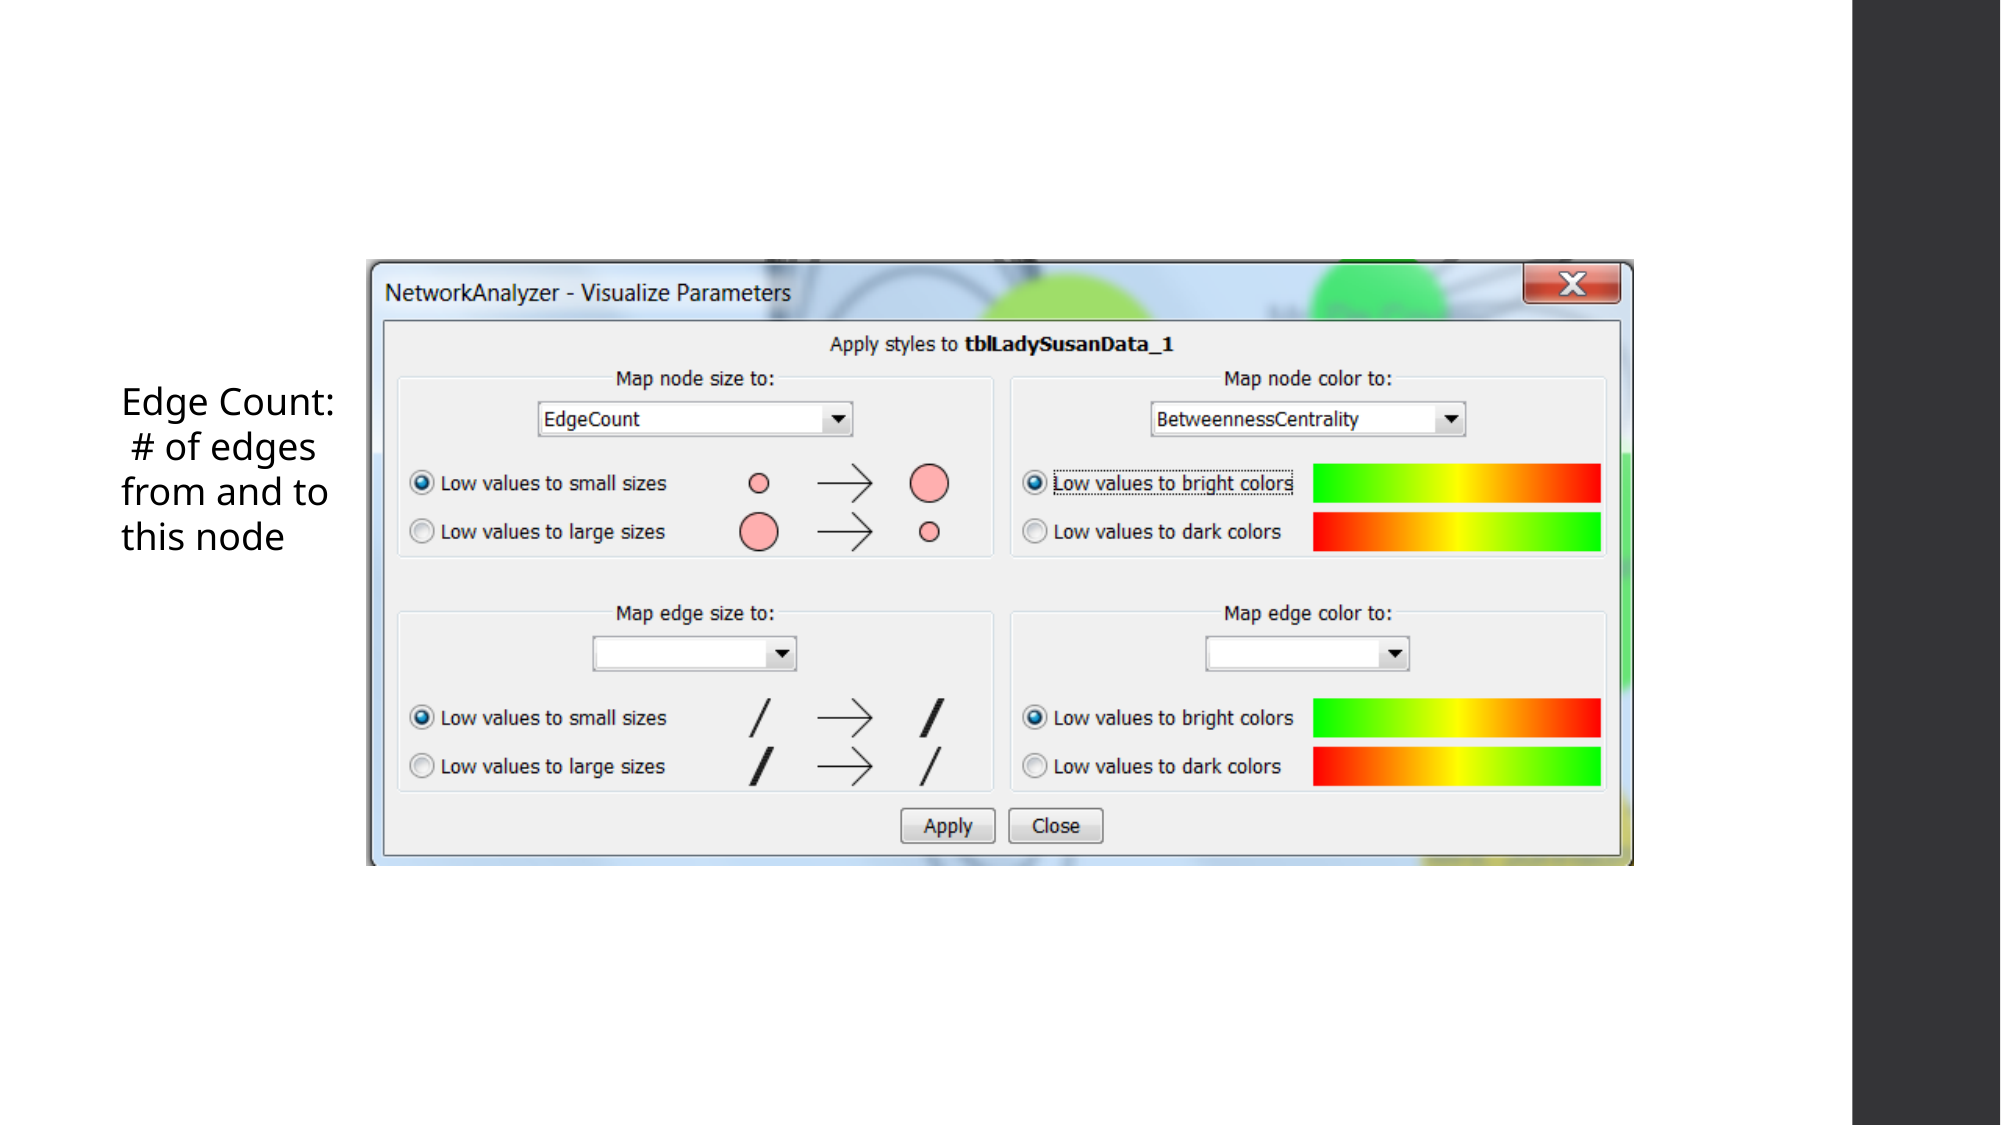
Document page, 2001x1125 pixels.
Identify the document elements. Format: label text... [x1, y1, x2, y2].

picture [366, 259, 1634, 866]
text_box Edge Count: # of edges from and to this node [106, 370, 353, 565]
